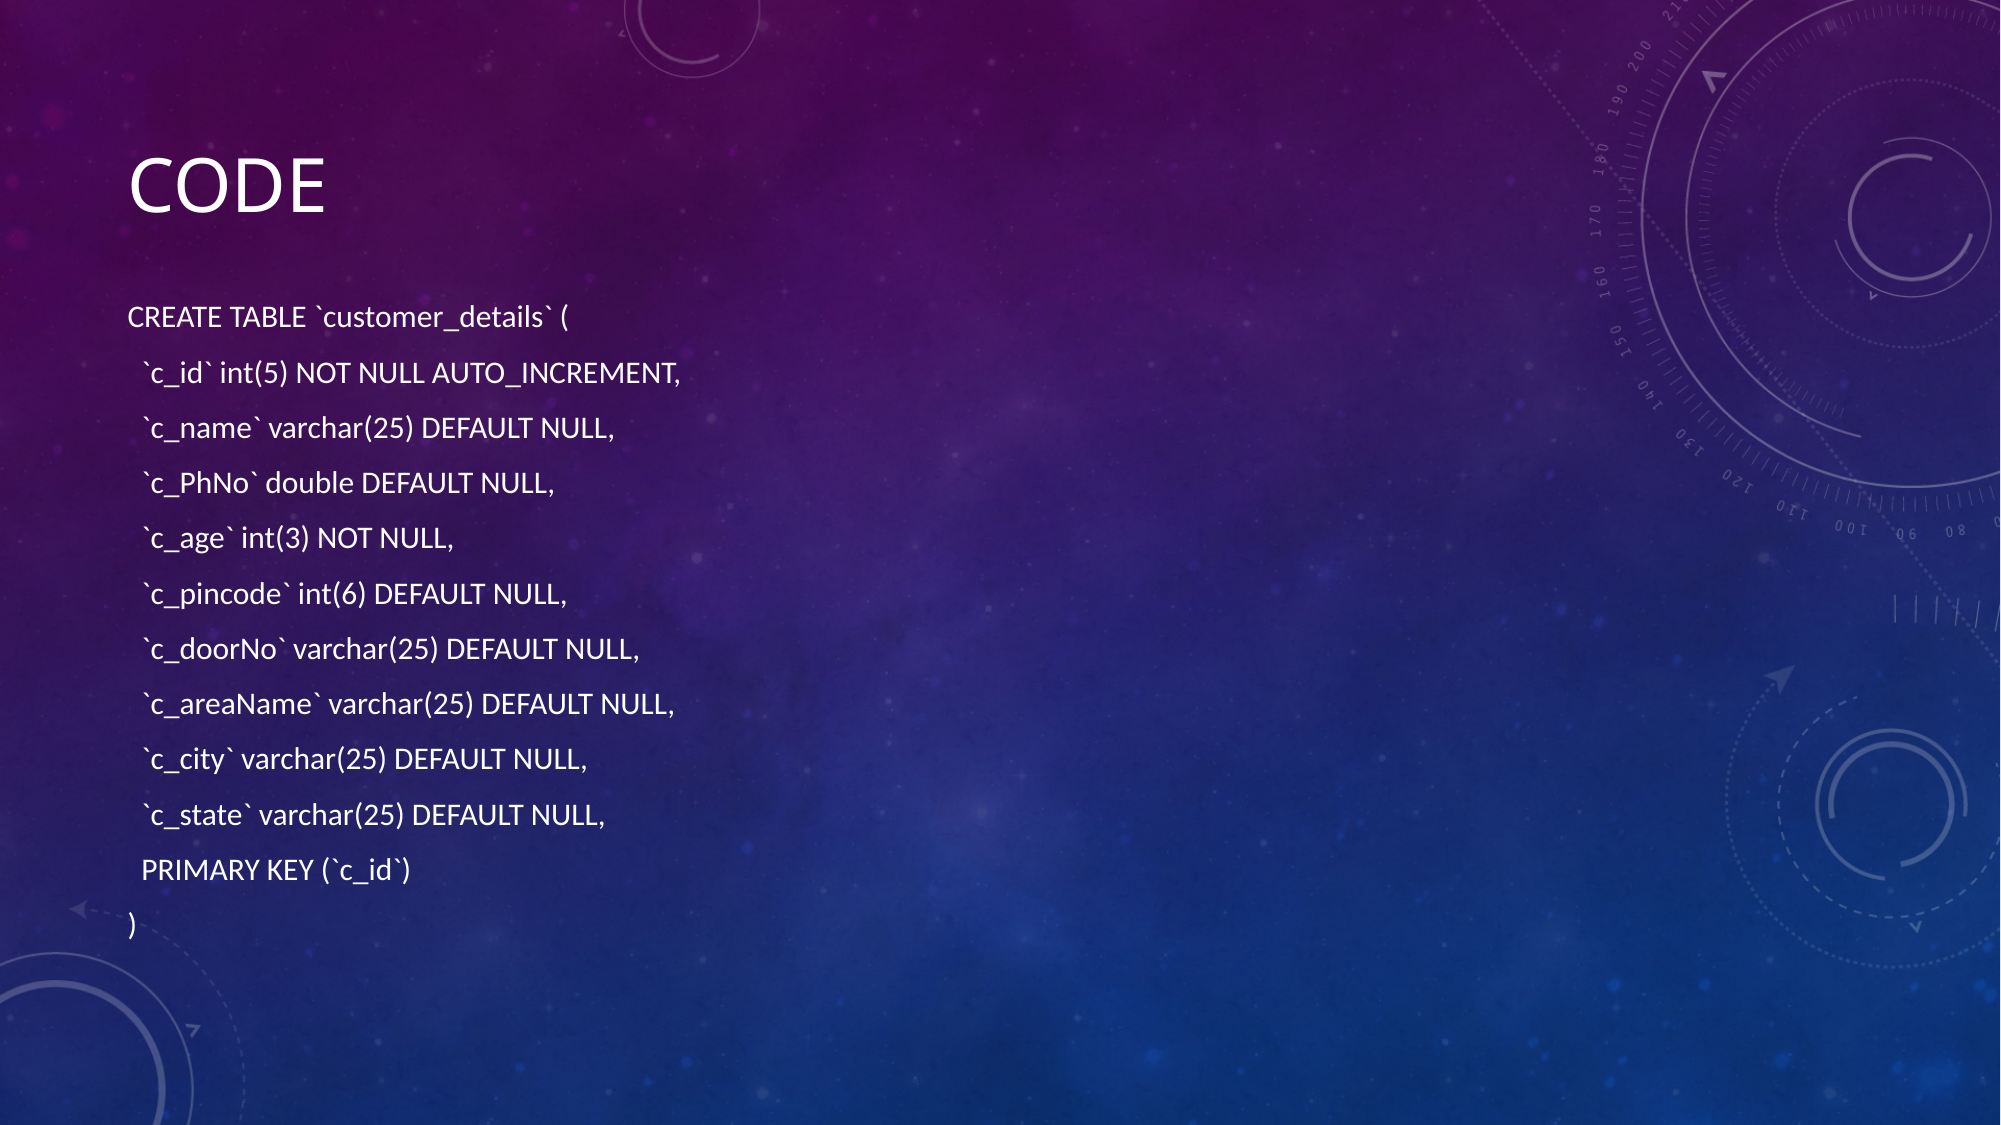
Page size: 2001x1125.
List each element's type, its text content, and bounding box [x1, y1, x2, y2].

list CREATE TABLE `customer_details` ( `c_id` int(5) NOT NULL AUTO_INCREMENT, `c_name` varchar(25) DEFAULT NULL, `c_PhNo` double DEFAULT NULL, `c_age` int(3) NOT NULL, `c_pincode` int(6) DEFAULT NULL, `c_doorNo` varchar(25) DEFAULT NULL, `c_areaName` varchar(25) DEFAULT NULL, `c_city` varchar(25) DEFAULT NULL, `c_state` varchar(25) DEFAULT NULL, PRIMARY KEY (`c_id`) ) [112, 288, 1775, 950]
title CODE [112, 99, 1616, 266]
picture [0, 0, 2001, 1125]
